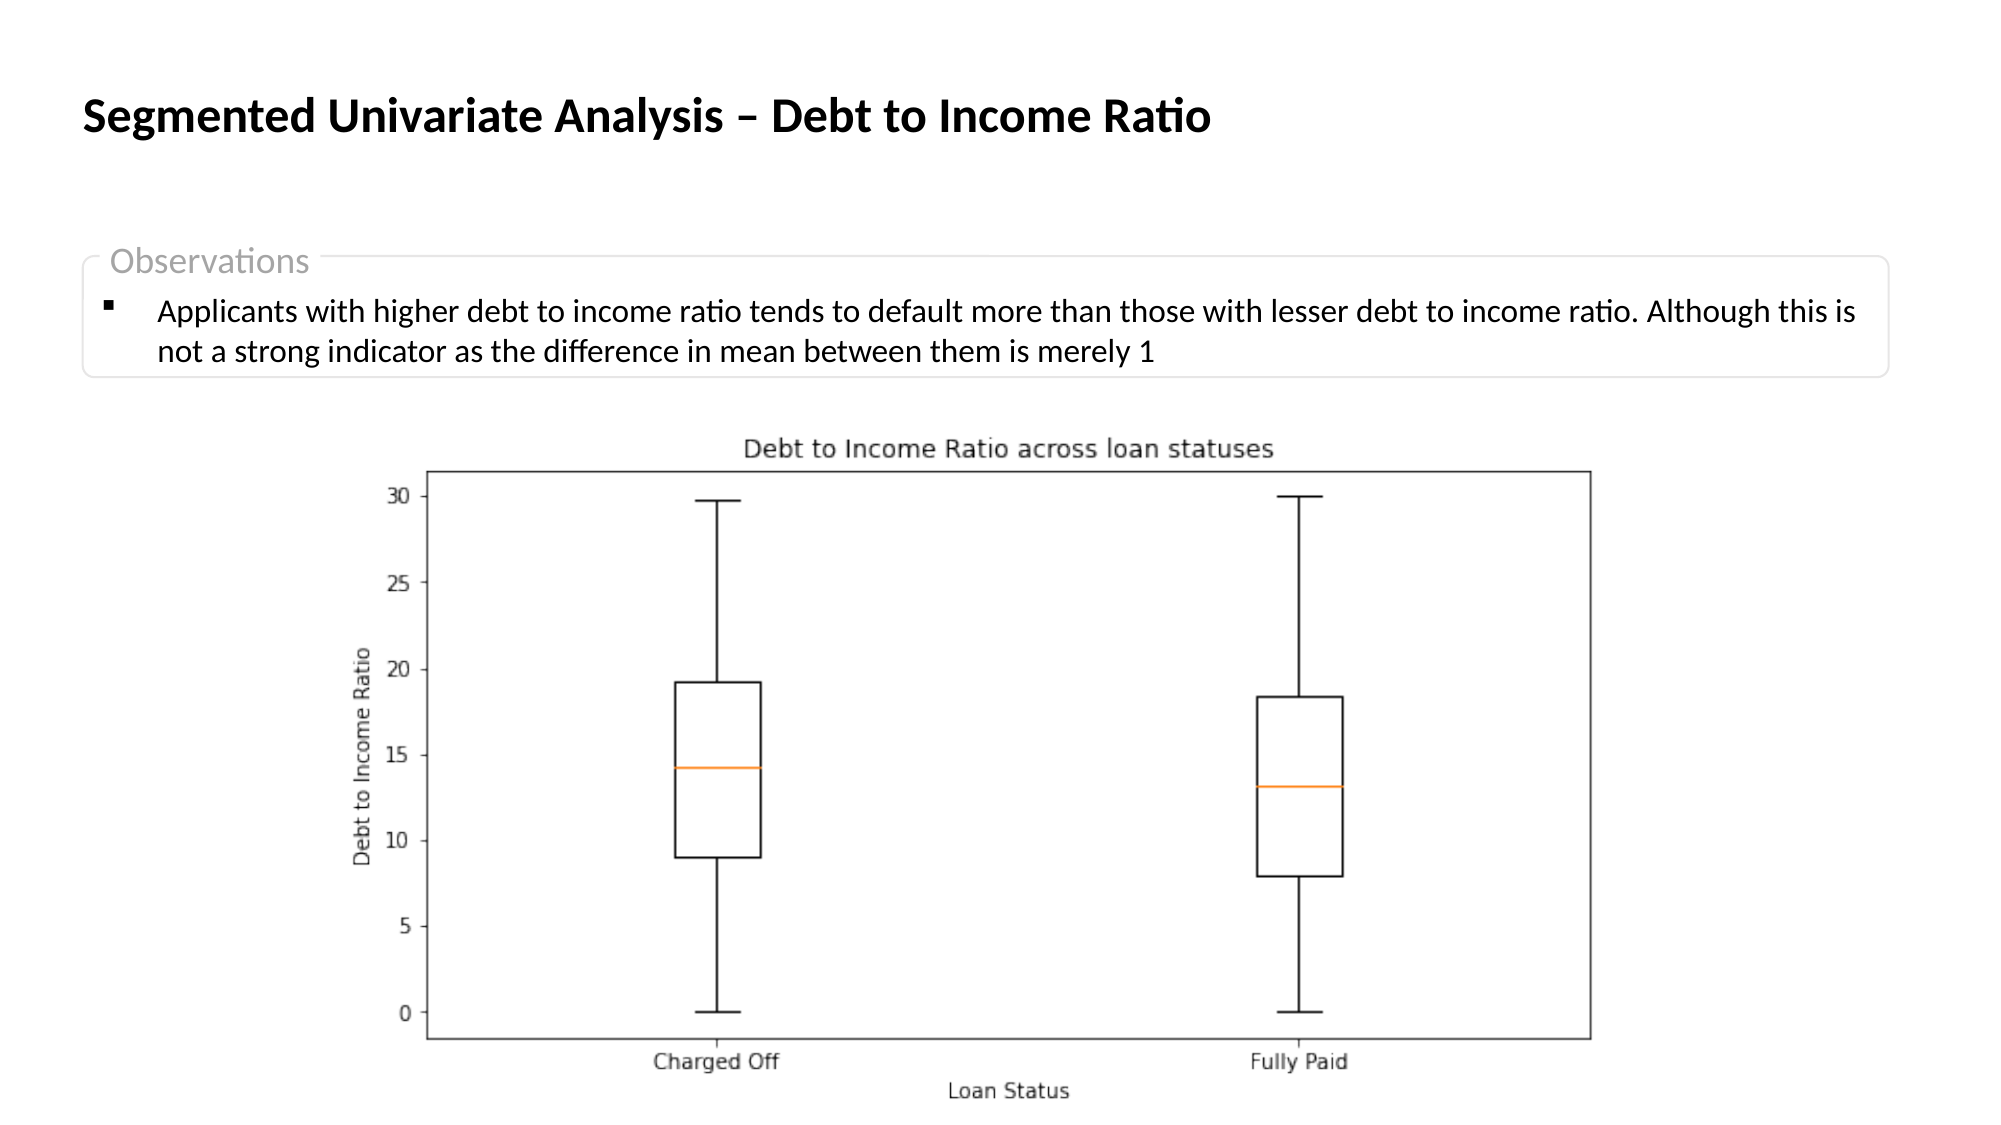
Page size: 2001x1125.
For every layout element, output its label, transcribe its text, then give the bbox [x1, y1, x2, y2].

picture [341, 423, 1605, 1118]
text_box Observations [99, 236, 321, 282]
text_box Segmented Univariate Analysis – Debt to Income Ratio [82, 82, 1917, 203]
text_box Applicants with higher debt to income ratio tends to default more than those with lesser debt to income ratio. Although this is not a strong indicator as the difference in mean between them is merely 1 [82, 256, 1889, 378]
